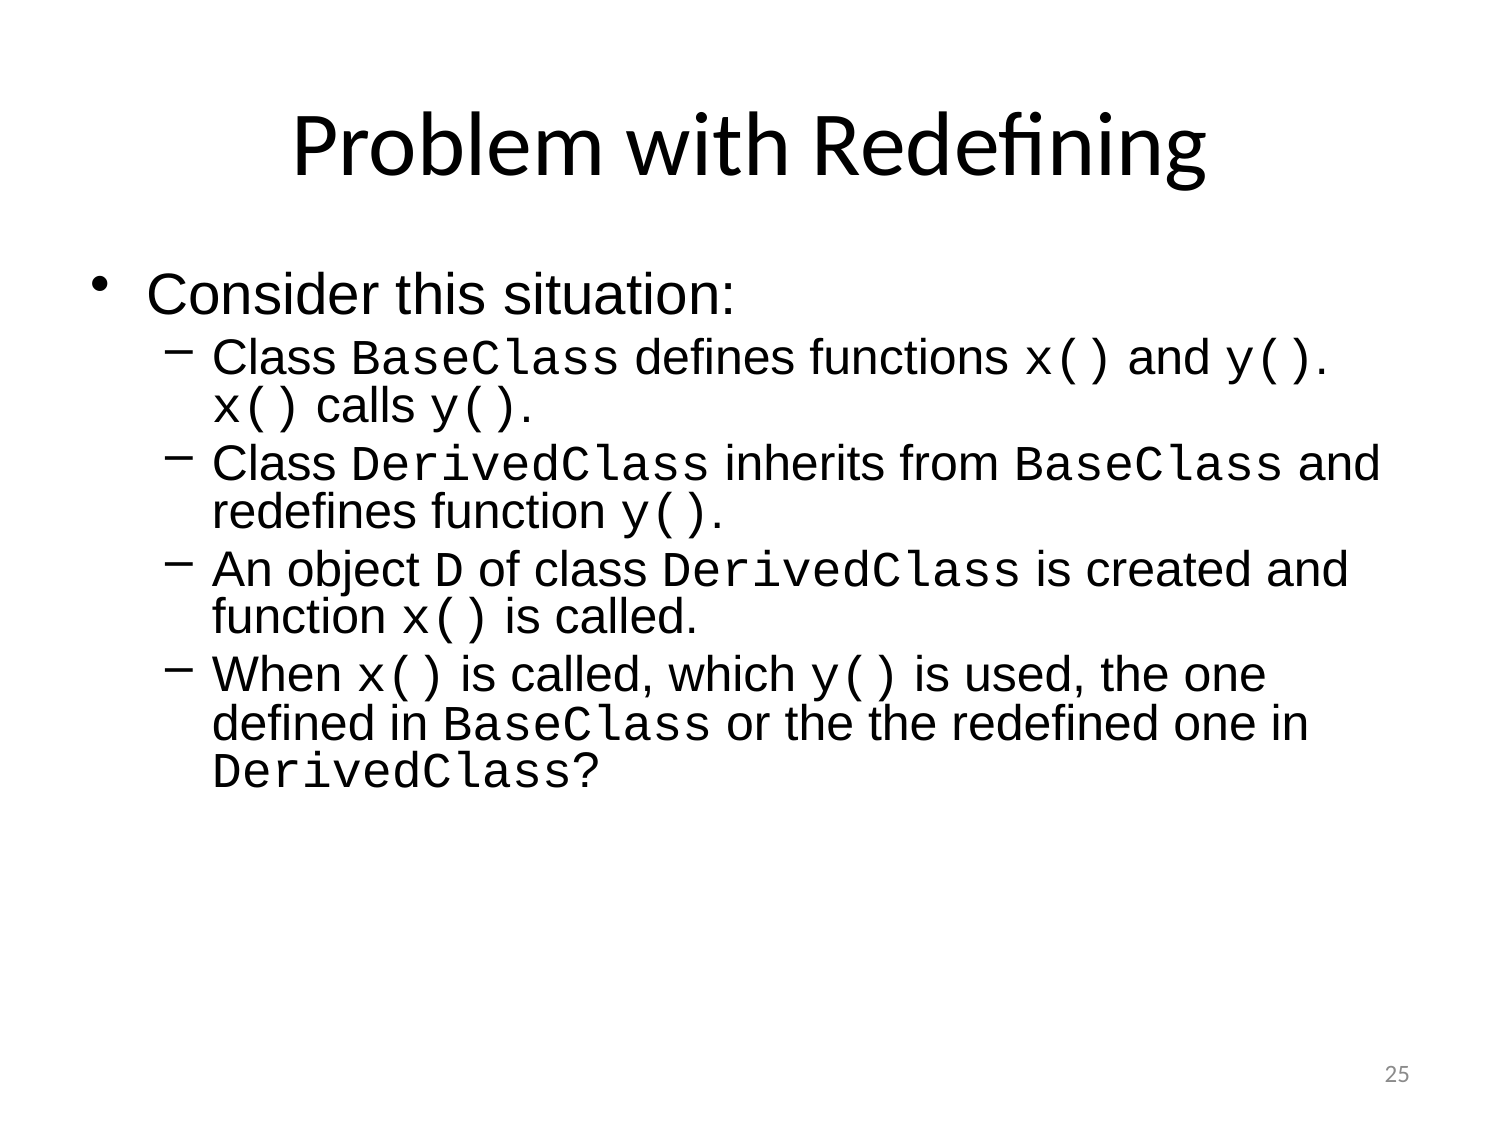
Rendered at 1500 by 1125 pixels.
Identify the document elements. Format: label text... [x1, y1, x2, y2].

title Problem with Redefining [75, 45, 1425, 233]
slide_number 25 [1074, 1042, 1425, 1103]
list Consider this situation: Class BaseClass defines functions x() and y(). x() calls y(). Class DerivedClass inherits from BaseClass and redefines function y(). An object D of class DerivedClass is created and function x() is called. When x() is called, which y() is used, the one defined in BaseClass or the the redefined one in DerivedClass? [75, 262, 1425, 1005]
